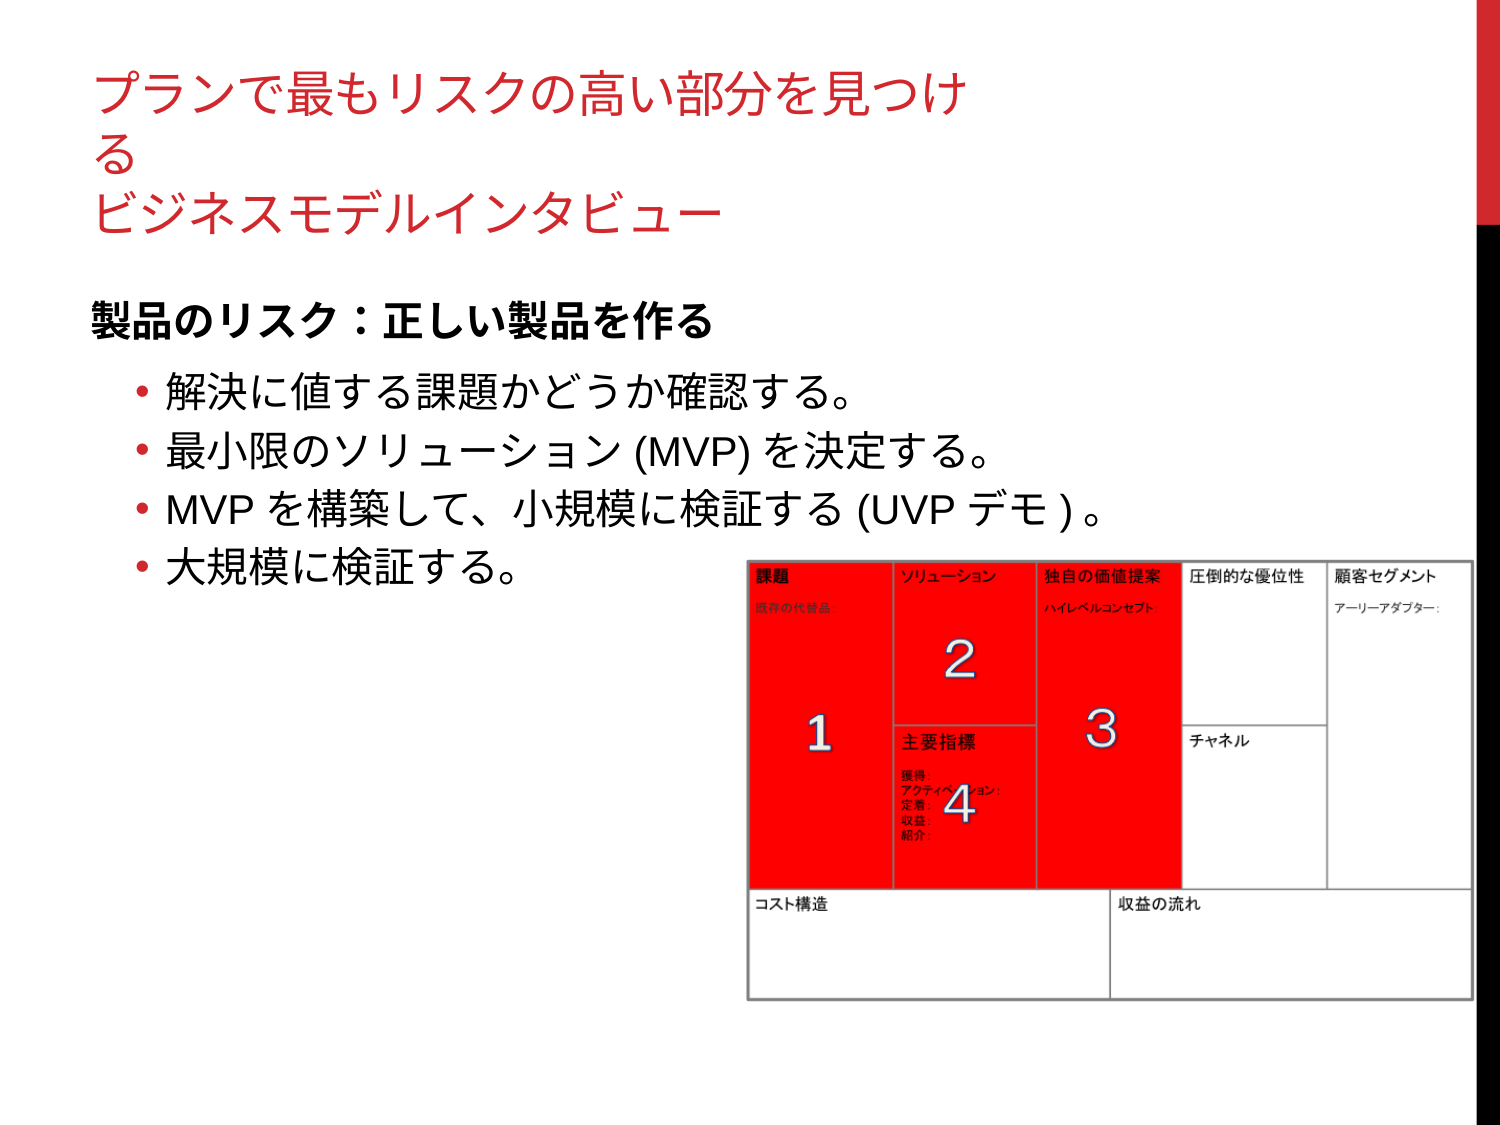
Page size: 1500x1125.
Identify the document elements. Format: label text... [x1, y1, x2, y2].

list 製品のリスク：正しい製品を作る 解決に値する課題かどうか確認する。 最小限のソリューション(MVP)を決定する。 MVPを構築して、小規模に検証する(UVPデモ)。 大規模に検証する。 [75, 287, 1325, 1005]
title プランで最もリスクの高い部分を見つける ビジネスモデルインタビュー [75, 25, 1025, 250]
picture [745, 559, 1476, 1003]
